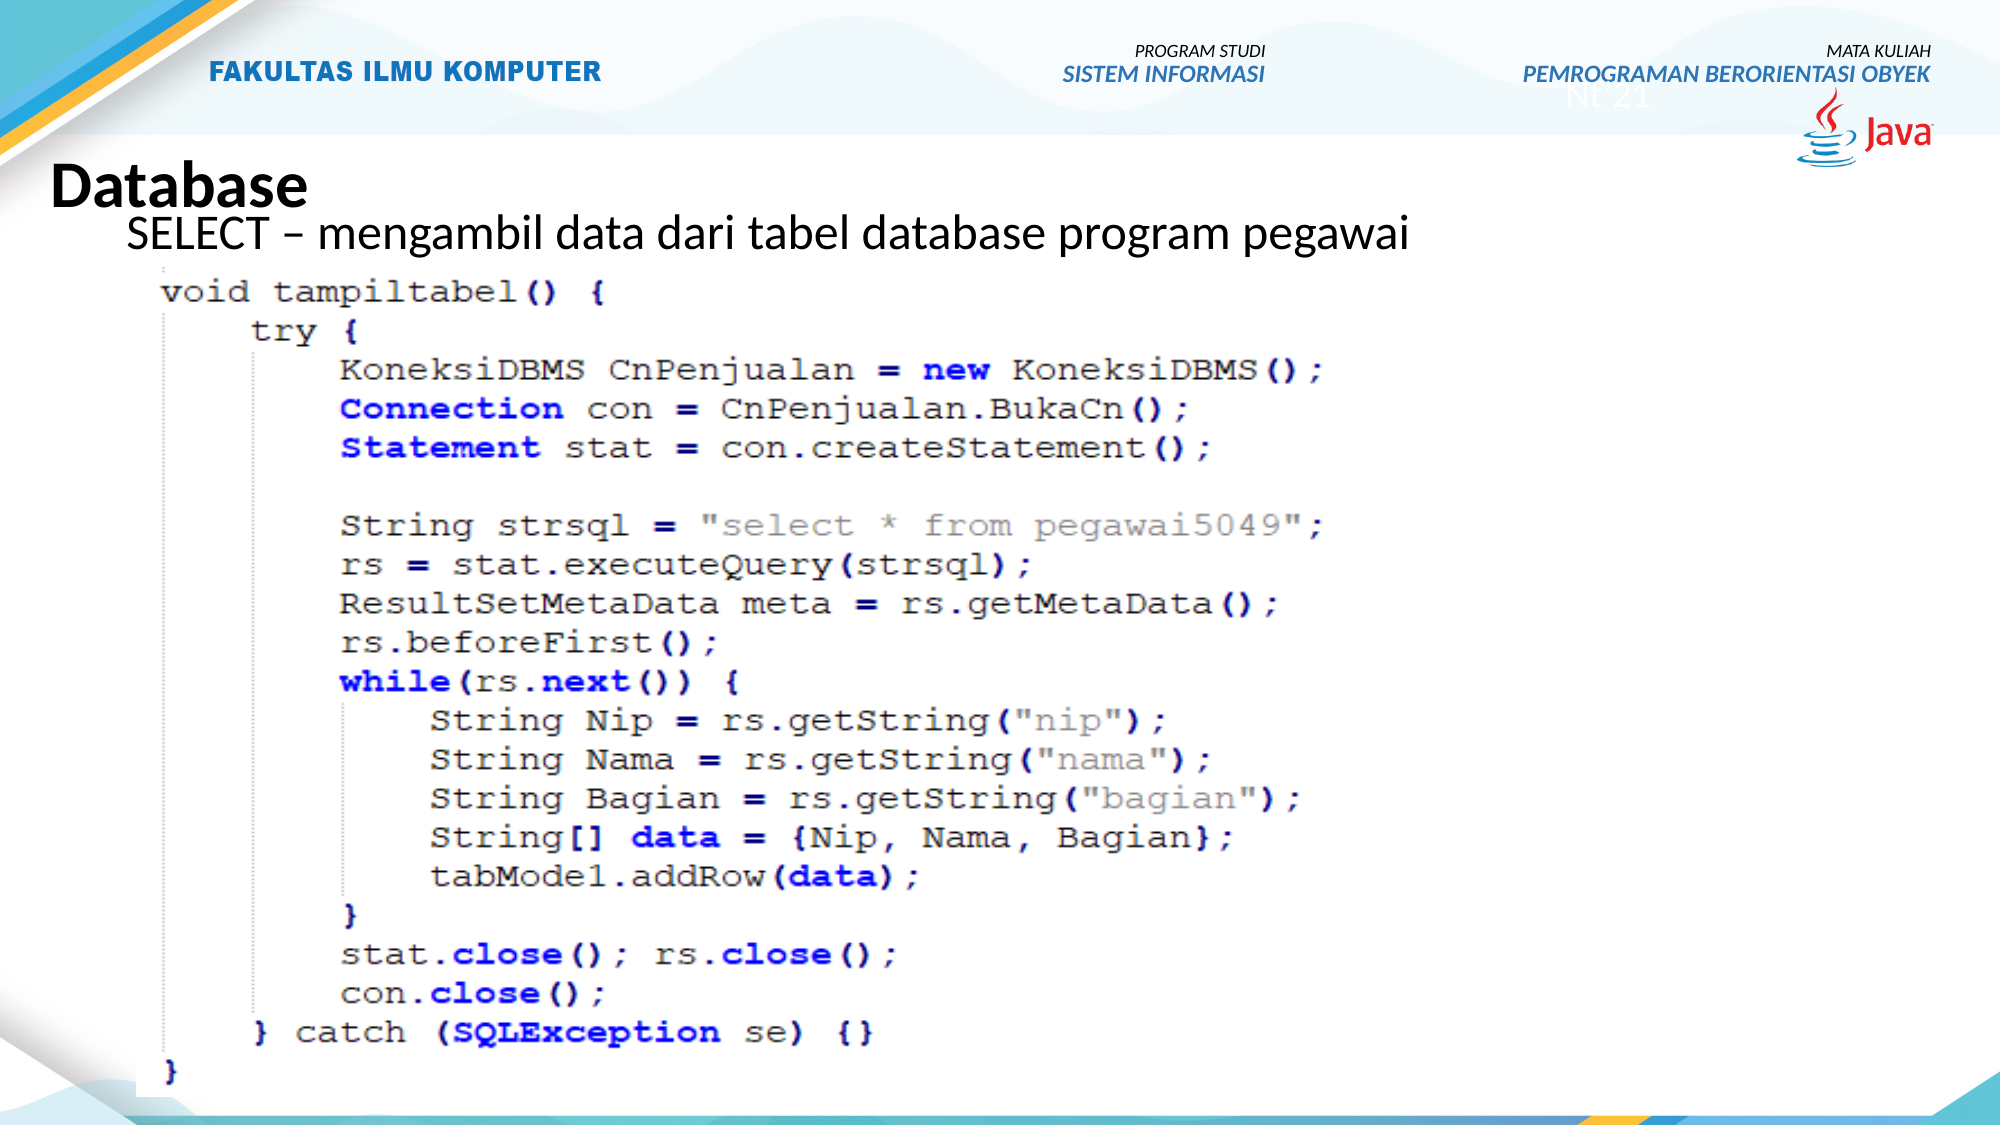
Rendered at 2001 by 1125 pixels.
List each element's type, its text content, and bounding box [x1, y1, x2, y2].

text_box SELECT – mengambil data dari tabel database program pegawai [111, 192, 1885, 328]
picture [0, 0, 2000, 1125]
text_box Database [35, 133, 475, 308]
text_box Nt’21 [1550, 62, 1711, 123]
text_box MATA KULIAH PEMROGRAMAN BERORIENTASI OBYEK [1487, 33, 1947, 118]
text_box PROGRAM STUDI SISTEM INFORMASI [904, 33, 1281, 118]
